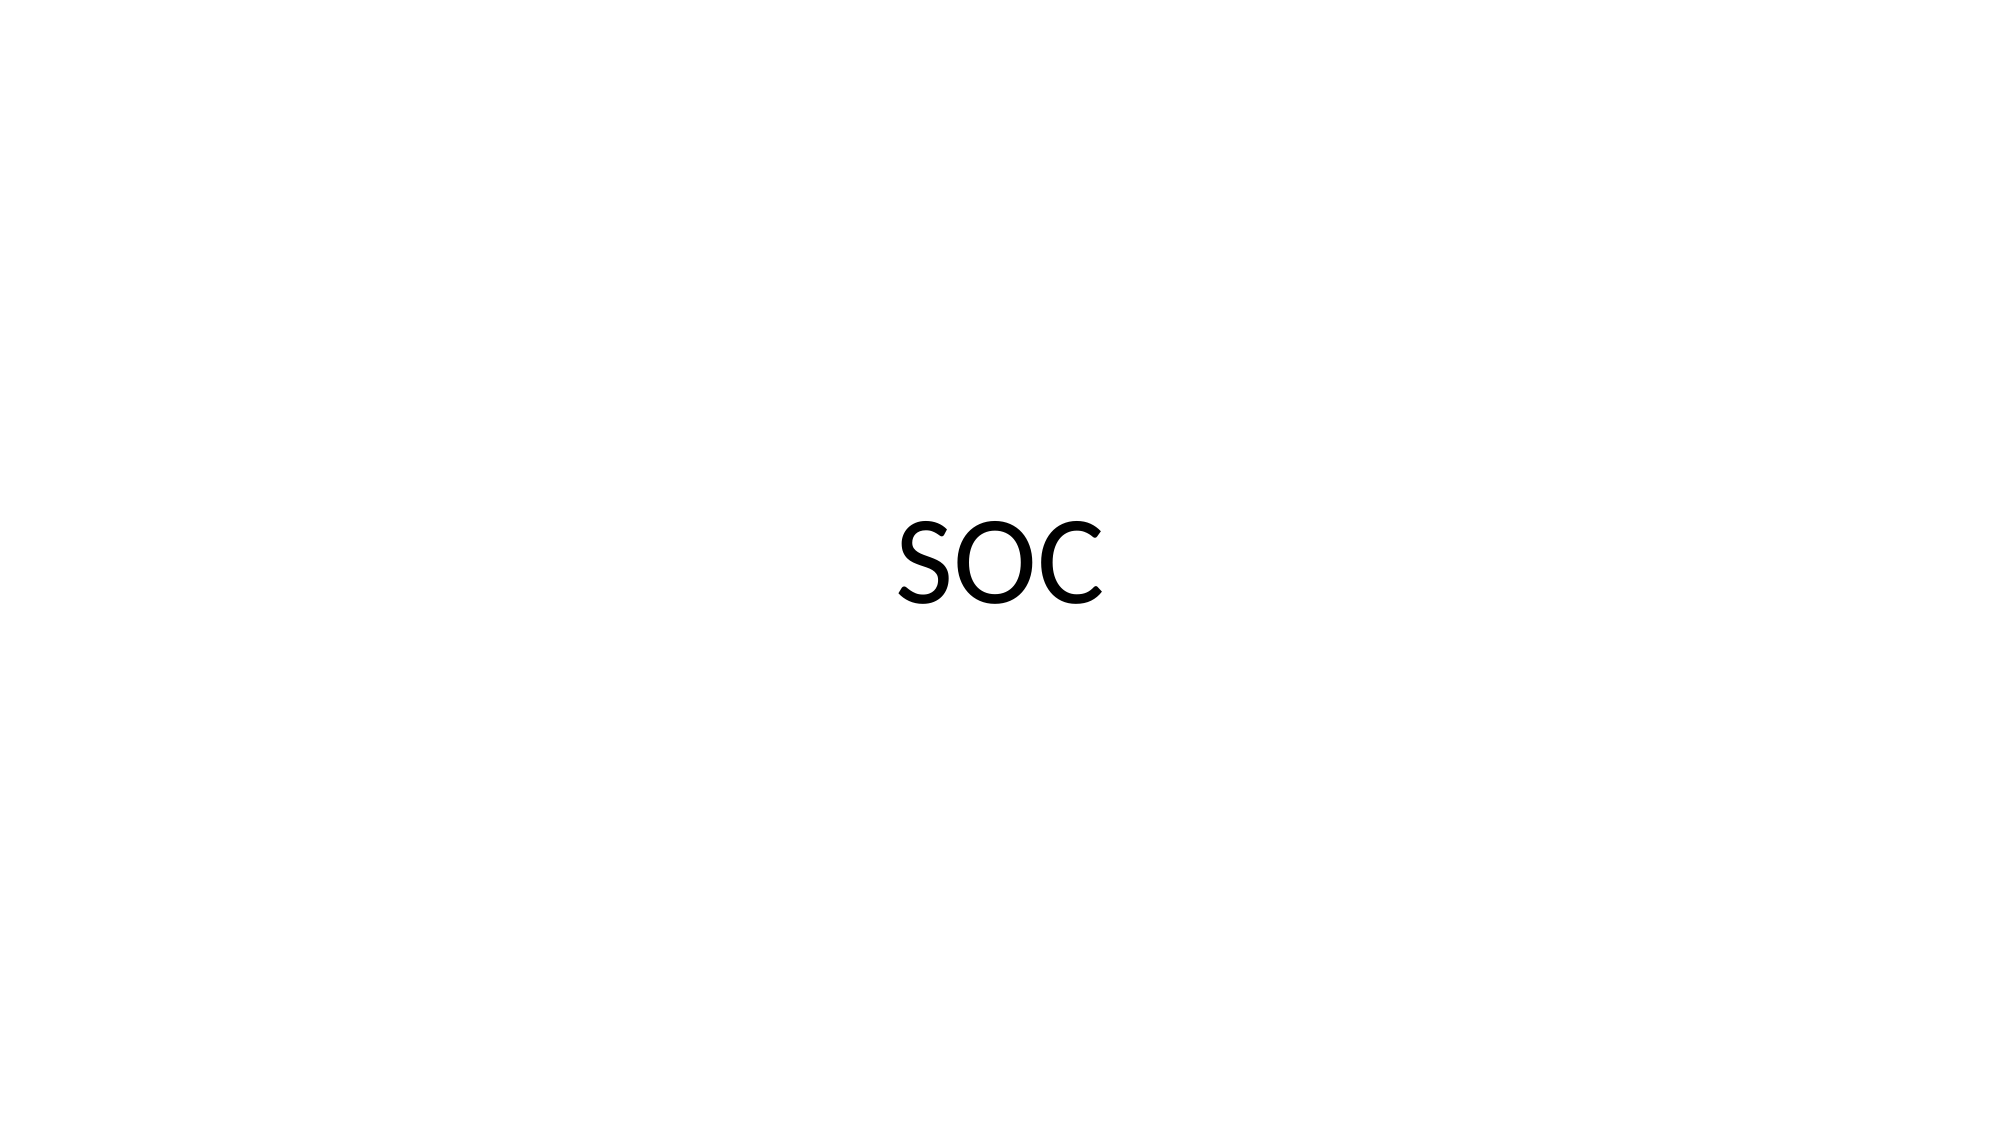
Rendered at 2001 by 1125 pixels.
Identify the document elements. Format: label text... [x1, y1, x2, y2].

subtitle SOC [761, 486, 1239, 639]
